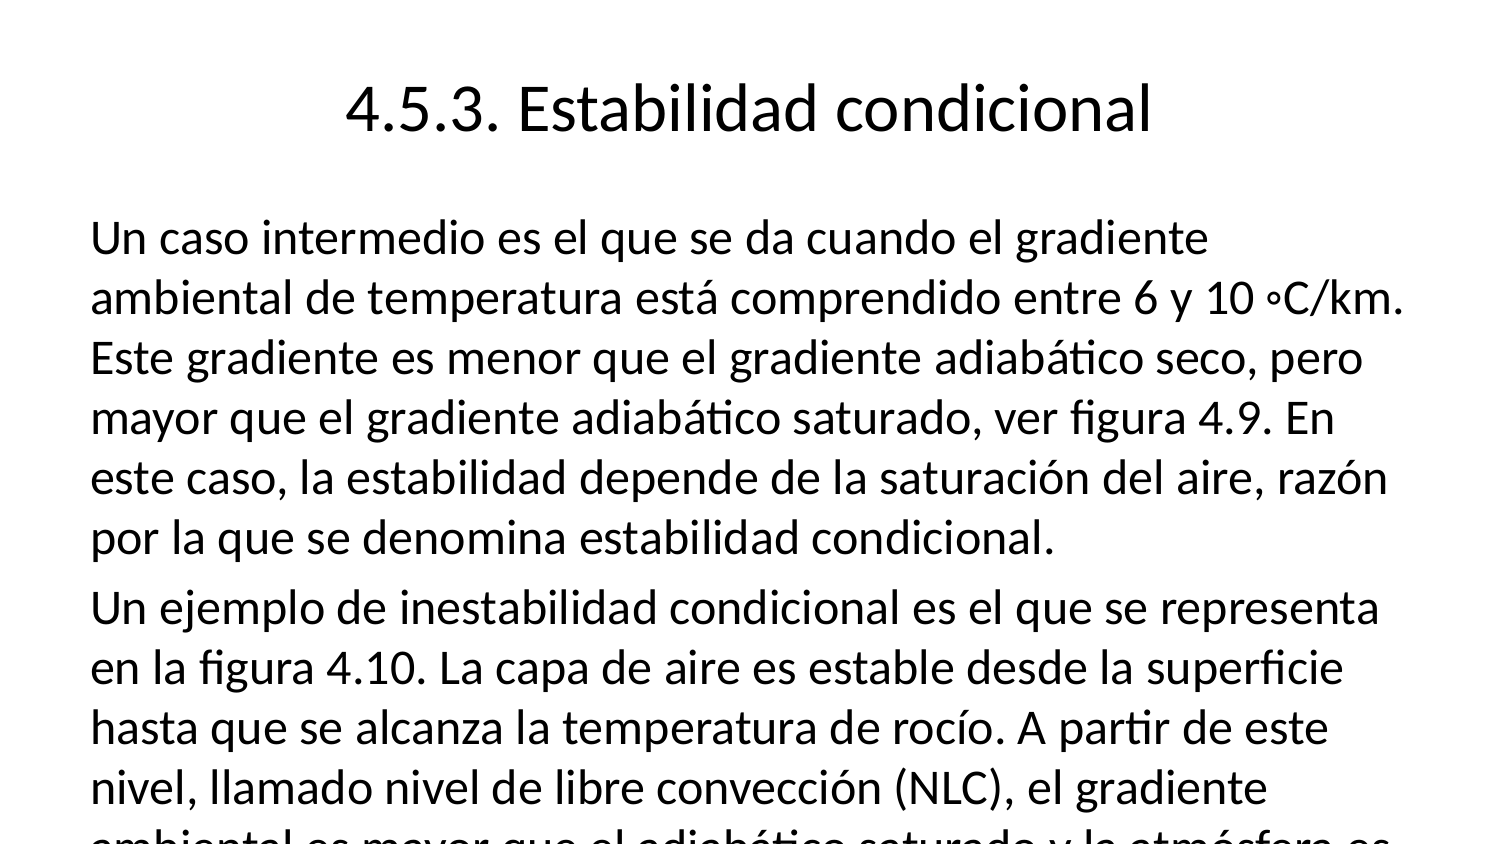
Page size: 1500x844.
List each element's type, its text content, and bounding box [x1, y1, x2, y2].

title 4.5.3. Estabilidad condicional [75, 33, 1425, 175]
list Un caso intermedio es el que se da cuando el gradiente ambiental de temperatura está comprendido entre 6 y 10 ◦C/km. Este gradiente es menor que el gradiente adiabático seco, pero mayor que el gradiente adiabático saturado, ver figura 4.9. En este caso, la estabilidad depende de la saturación del aire, razón por la que se denomina estabilidad condicional. Un ejemplo de inestabilidad condicional es el que se representa en la figura 4.10. La capa de aire es estable desde la superficie hasta que se alcanza la temperatura de rocío. A partir de este nivel, llamado nivel de libre convección (NLC), el gradiente ambiental es mayor que el adiabático saturado y la atmósfera es inestable. Una burbuja ascenderá hasta que alcance el nivel de equilibrio (NE) en el que su temperatura se iguala a la de su entorno y que corresponde con la parte alta de las nubes. Como se muestra en la misma figura, el gradiente adiabático húmedo se va aproximando al gradiente seco según disminuye la humedad del aire y su temperatura. En general, por debajo del NLC el aire es estable, pero hay circunstancias en las que es posible que el aire sea forzado a elevarse. Una posibilidad es la elevación del viento para sobrepasar una montaña o un frente, o cuando se produce una convergencia en superficie que eleva el aire. Sea cual fuere la causa de la ascensión, el aire se desplazaría siguiendo la adiabática seca hasta llegar a la saturación en NLC, nivel a partir del cual se inicia la inestabilidad. [75, 196, 1425, 754]
